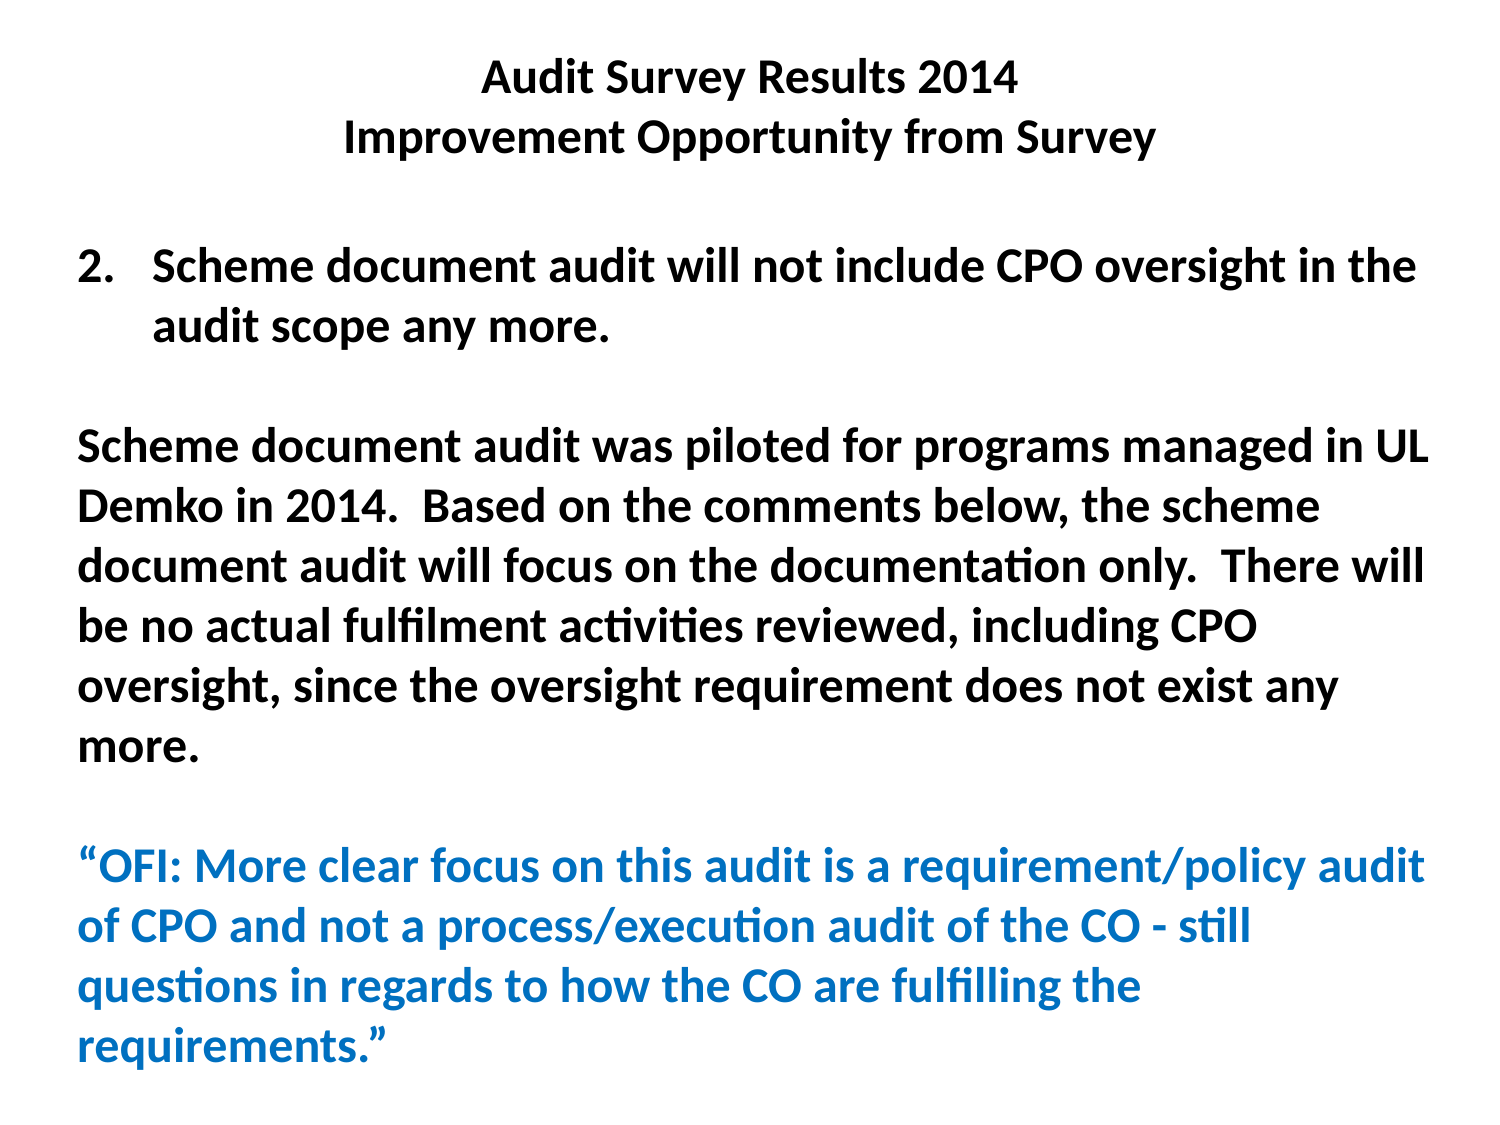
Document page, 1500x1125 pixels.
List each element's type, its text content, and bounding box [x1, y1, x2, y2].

text_box Scheme document audit will not include CPO oversight in the audit scope any more. Scheme document audit was piloted for programs managed in UL Demko in 2014. Based on the comments below, the scheme document audit will focus on the documentation only. There will be no actual fulfilment activities reviewed, including CPO oversight, since the oversight requirement does not exist any more. “OFI: More clear focus on this audit is a requirement/policy audit of CPO and not a process/execution audit of the CO - still questions in regards to how the CO are fulfilling the requirements.” [62, 224, 1475, 1125]
title Audit Survey Results 2014 Improvement Opportunity from Survey [75, 24, 1425, 183]
